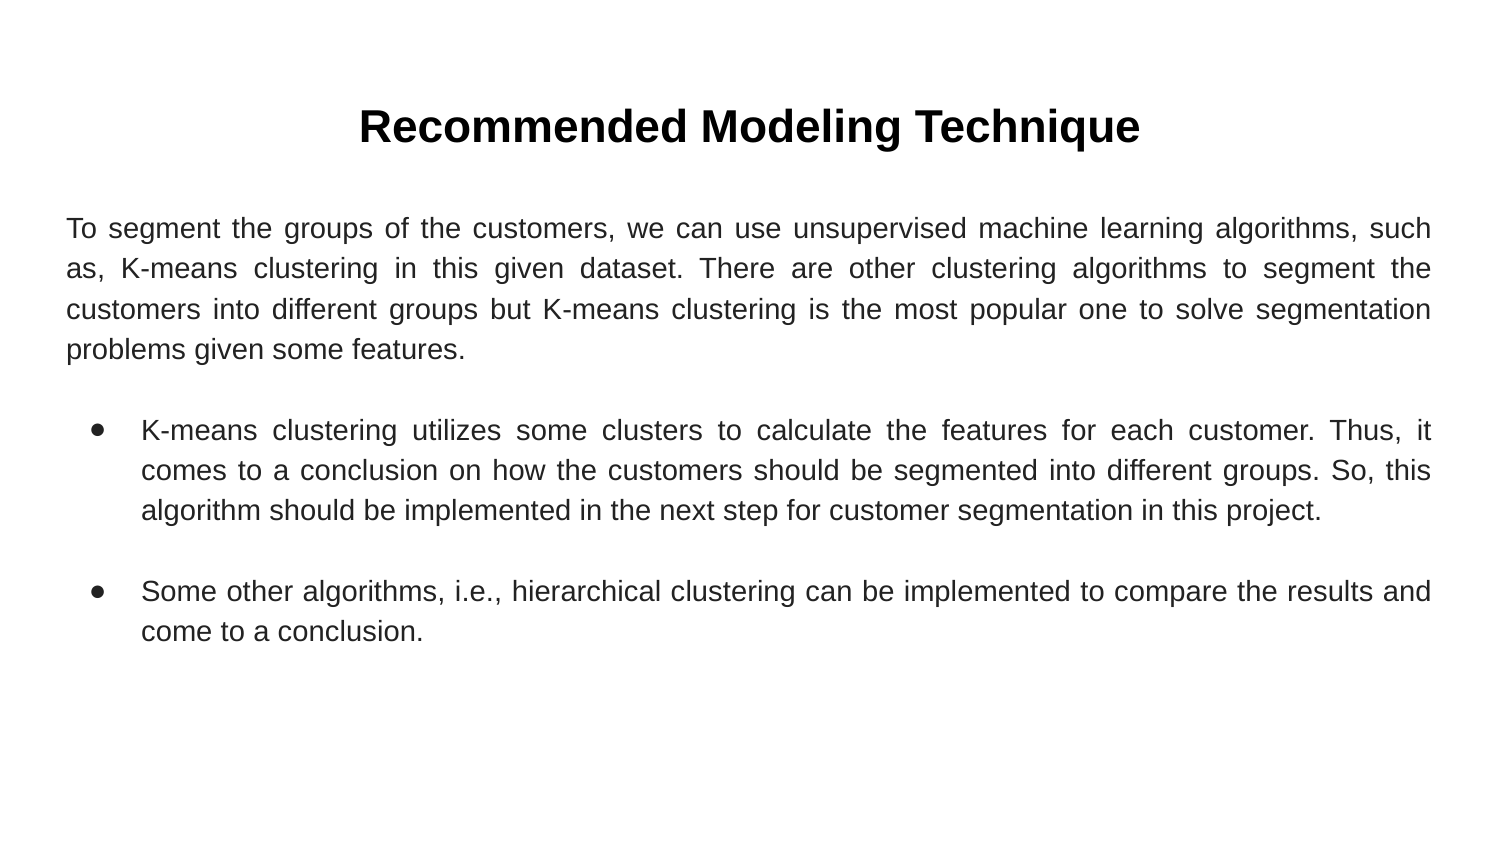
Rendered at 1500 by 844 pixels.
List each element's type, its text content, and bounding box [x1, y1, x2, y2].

list To segment the groups of the customers, we can use unsupervised machine learning algorithms, such as, K-means clustering in this given dataset. There are other clustering algorithms to segment the customers into different groups but K-means clustering is the most popular one to solve segmentation problems given some features. K-means clustering utilizes some clusters to calculate the features for each customer. Thus, it comes to a conclusion on how the customers should be segmented into different groups. So, this algorithm should be implemented in the next step for customer segmentation in this project. Some other algorithms, i.e., hierarchical clustering can be implemented to compare the results and come to a conclusion. [51, 189, 1449, 750]
title Recommended Modeling Technique [51, 72, 1449, 167]
